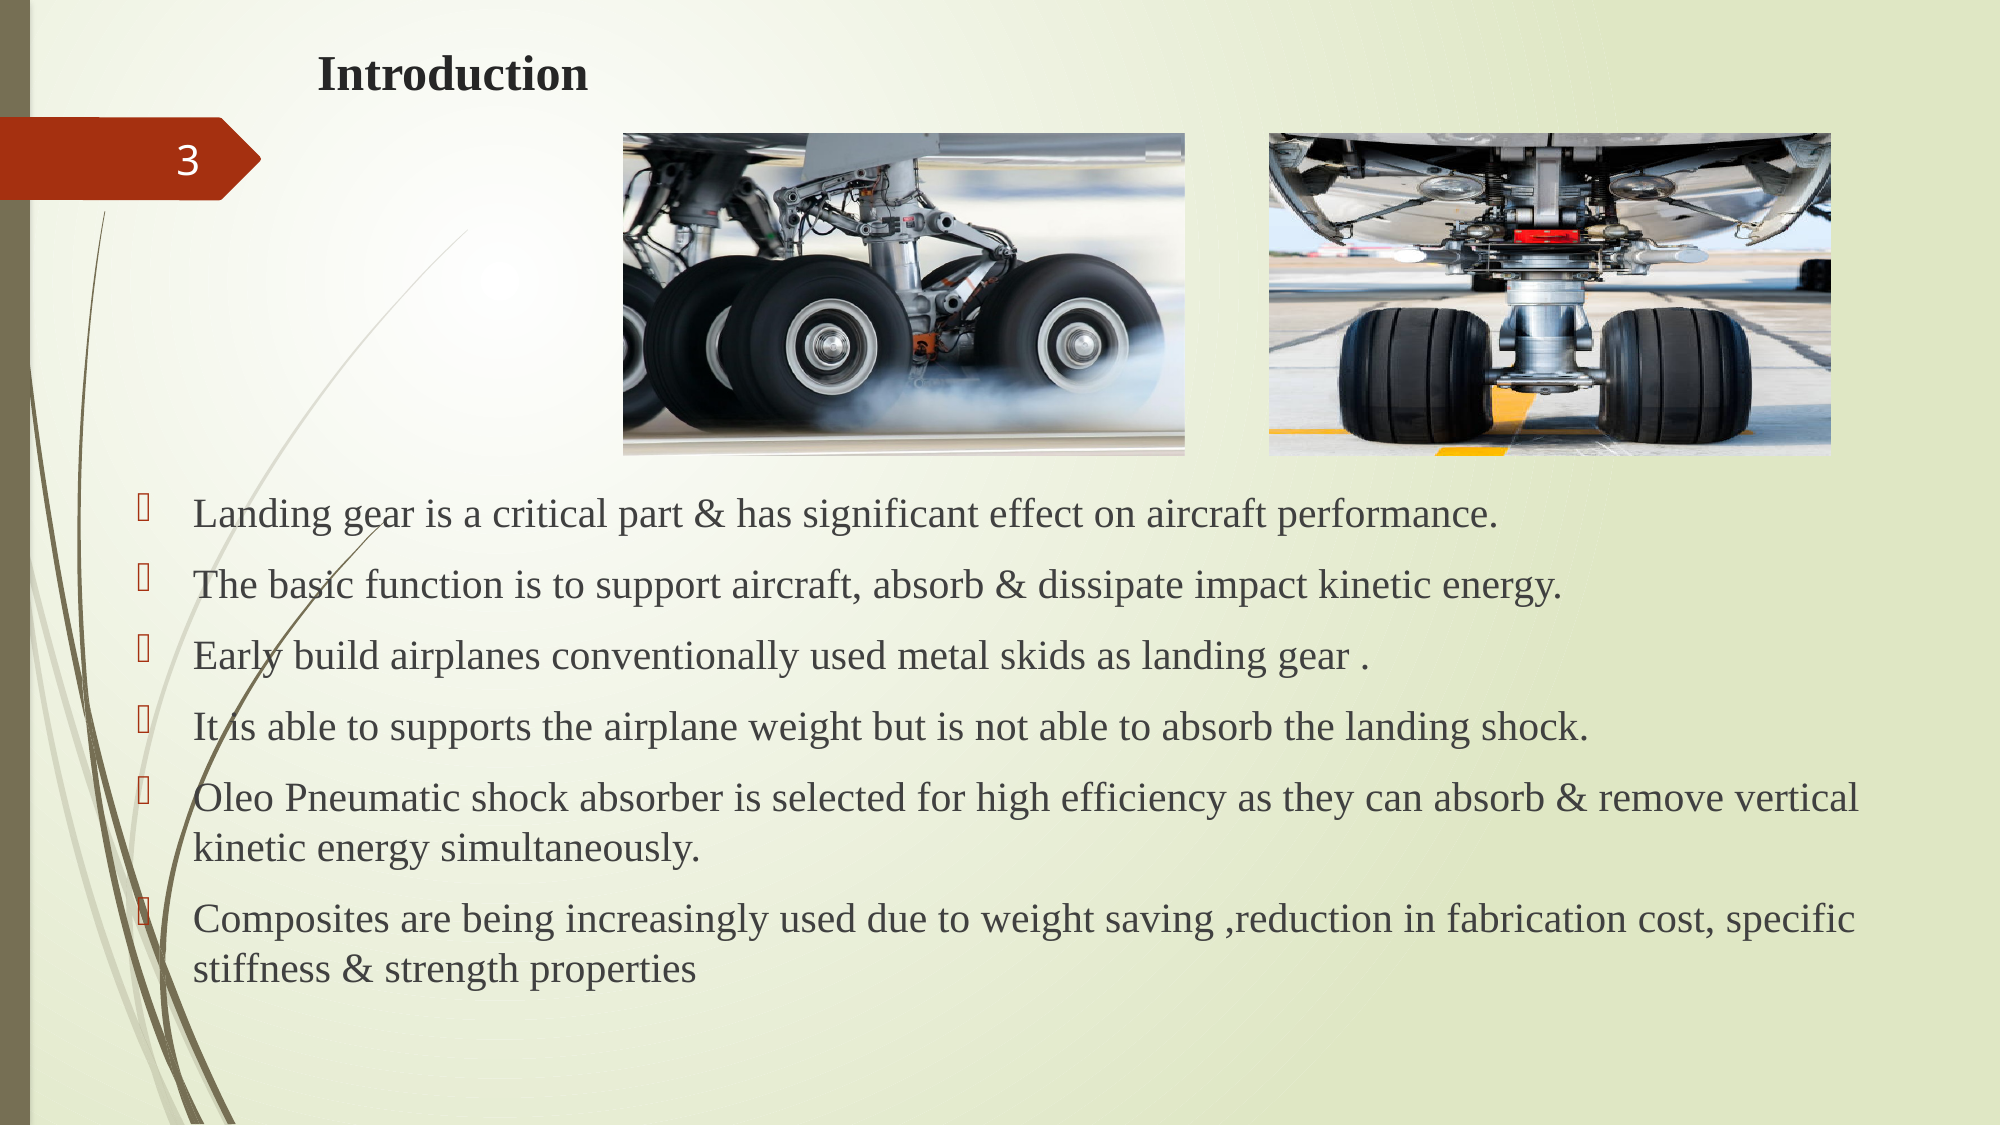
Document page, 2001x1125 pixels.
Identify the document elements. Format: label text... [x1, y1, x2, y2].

slide_number 3 [87, 129, 216, 190]
picture [623, 132, 1185, 456]
picture [1269, 132, 1831, 456]
title Introduction [302, 32, 624, 109]
list Landing gear is a critical part & has significant effect on aircraft performance. The basic function is to support aircraft, absorb & dissipate impact kinetic energy. Early build airplanes conventionally used metal skids as landing gear . It is able to supports the airplane weight but is not able to absorb the landing shock. Oleo Pneumatic shock absorber is selected for high efficiency as they can absorb & remove vertical kinetic energy simultaneously. Composites are being increasingly used due to weight saving ,reduction in fabrication cost, specific stiffness & strength properties [121, 346, 1879, 1059]
